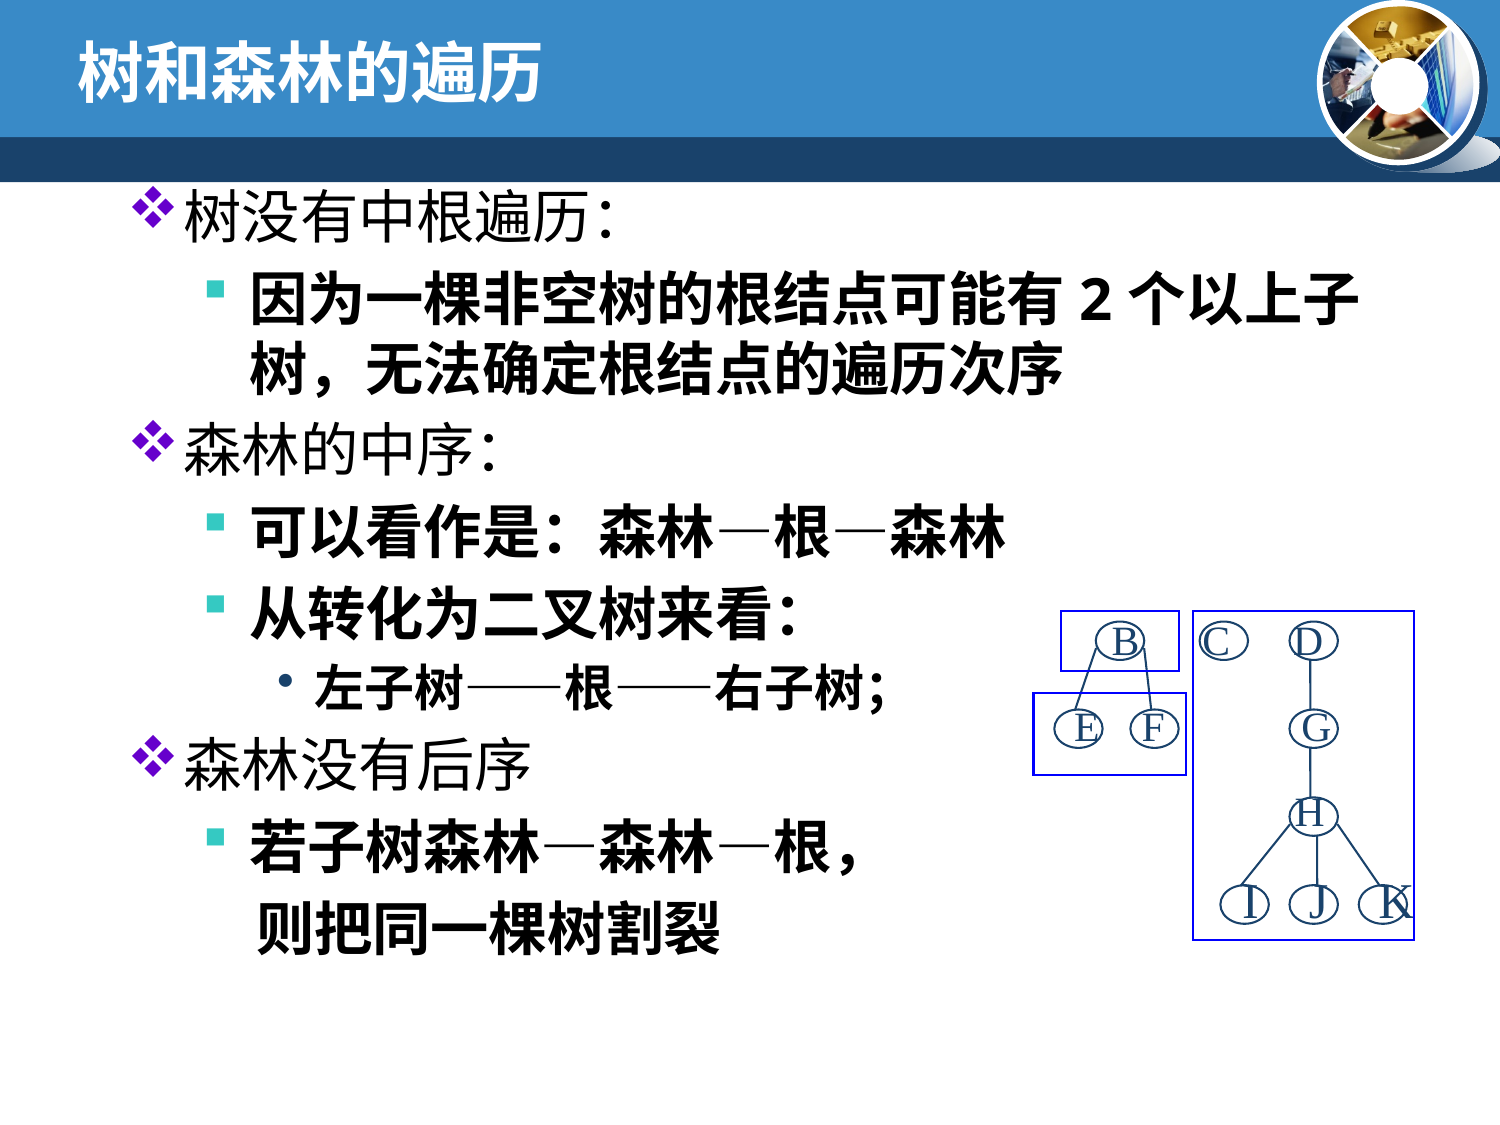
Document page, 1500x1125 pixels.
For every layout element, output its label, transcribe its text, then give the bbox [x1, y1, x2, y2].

picture [1345, 105, 1449, 160]
picture [1418, 29, 1474, 137]
picture [1347, 6, 1448, 63]
list 树没有中根遍历： 因为一棵非空树的根结点可能有2个以上子树，无法确定根结点的遍历次序 森林的中序： 可以看作是：森林—根—森林 从转化为二叉树来看： 左子树——根——右子树； 森林没有后序 若子树森林—森林—根， 则把同一棵树割裂 [112, 172, 1412, 1047]
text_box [1033, 597, 1430, 979]
picture [1322, 30, 1379, 134]
title 树和森林的遍历 [62, 24, 1275, 118]
